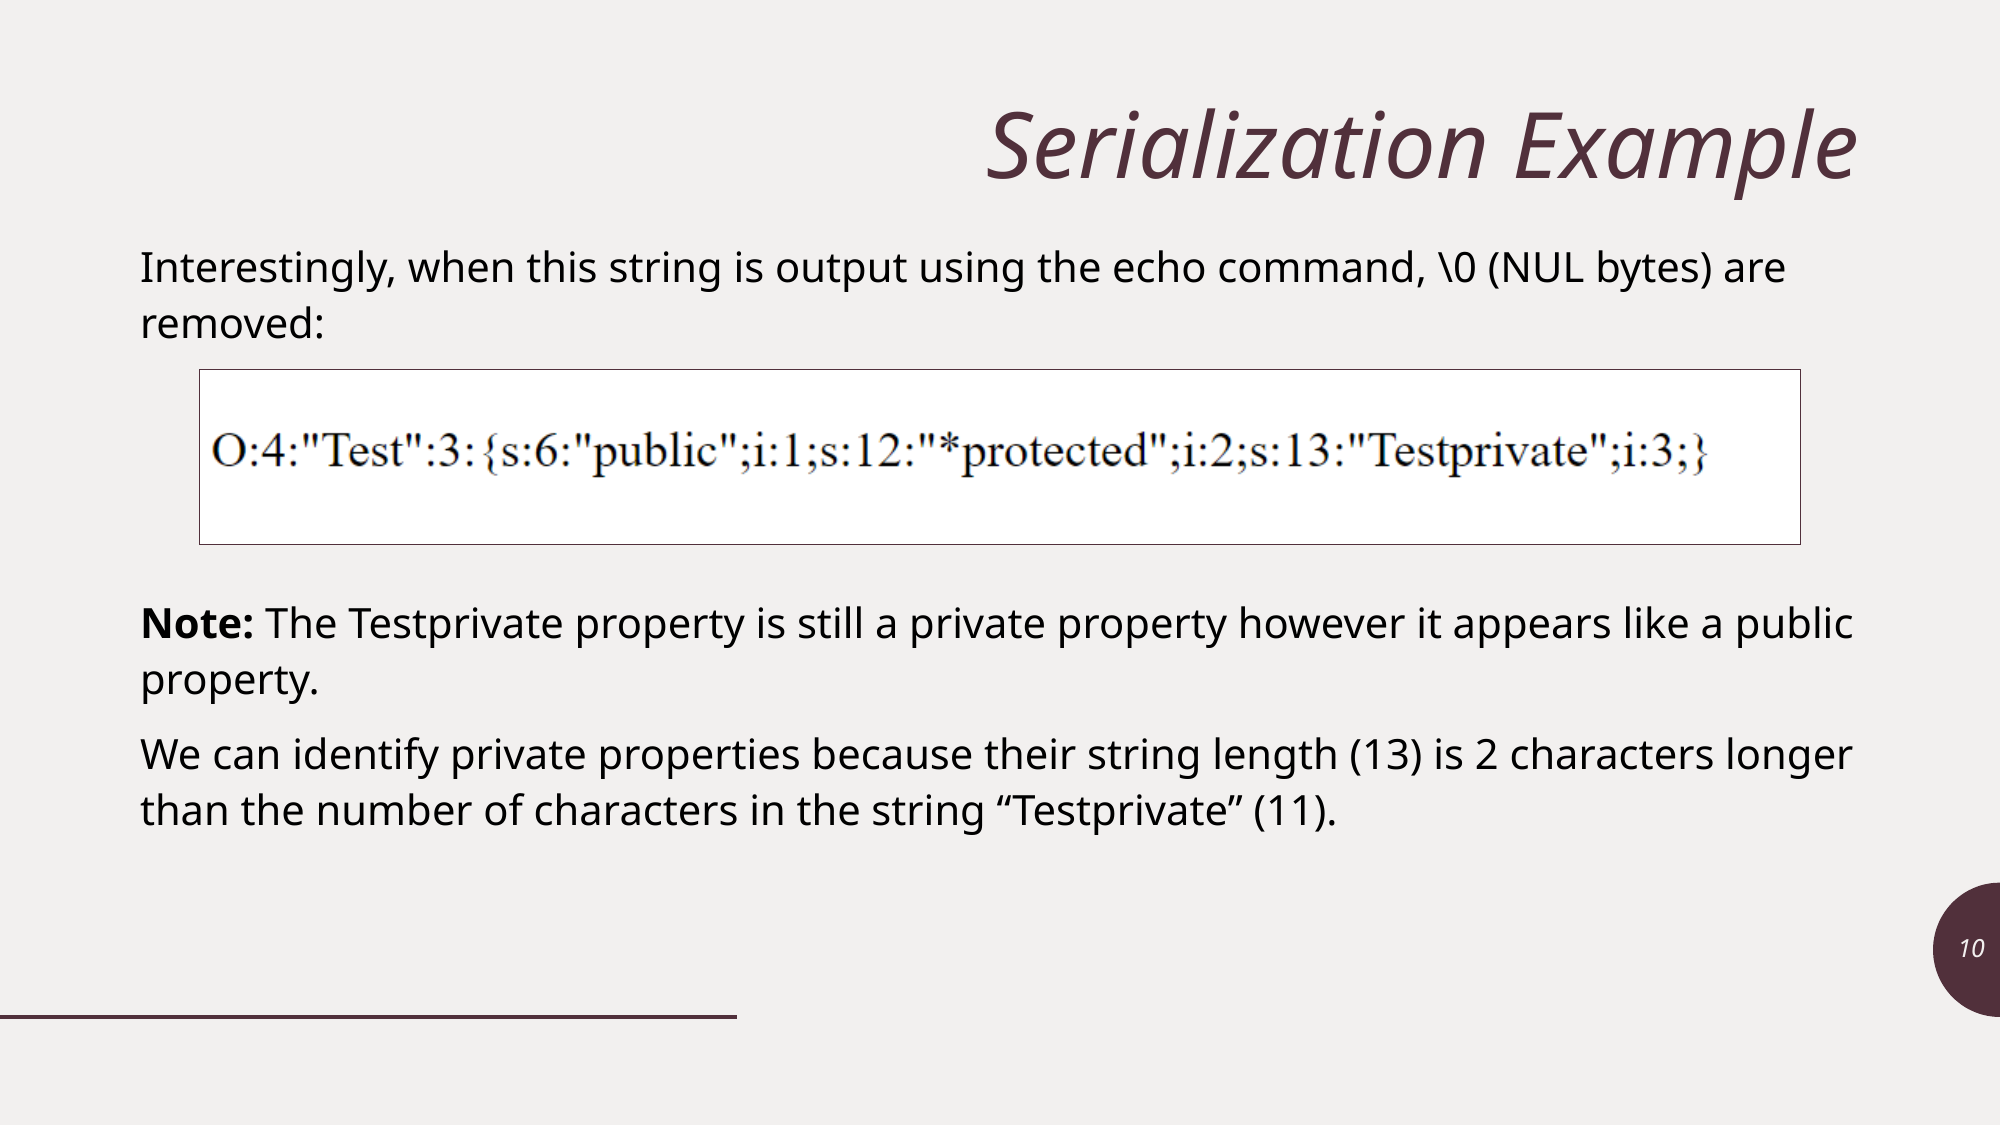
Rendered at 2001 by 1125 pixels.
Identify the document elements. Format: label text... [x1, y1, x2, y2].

list Interestingly, when this string is output using the echo command, \0 (NUL bytes) are removed: Note: The Testprivate property is still a private property however it appears like a public property. We can identify private properties because their string length (13) is 2 characters longer than the number of characters in the string “Testprivate” (11). [125, 227, 1875, 999]
picture [199, 369, 1801, 545]
title Serialization Example [125, 91, 1875, 207]
slide_number 10 [1933, 919, 2000, 980]
